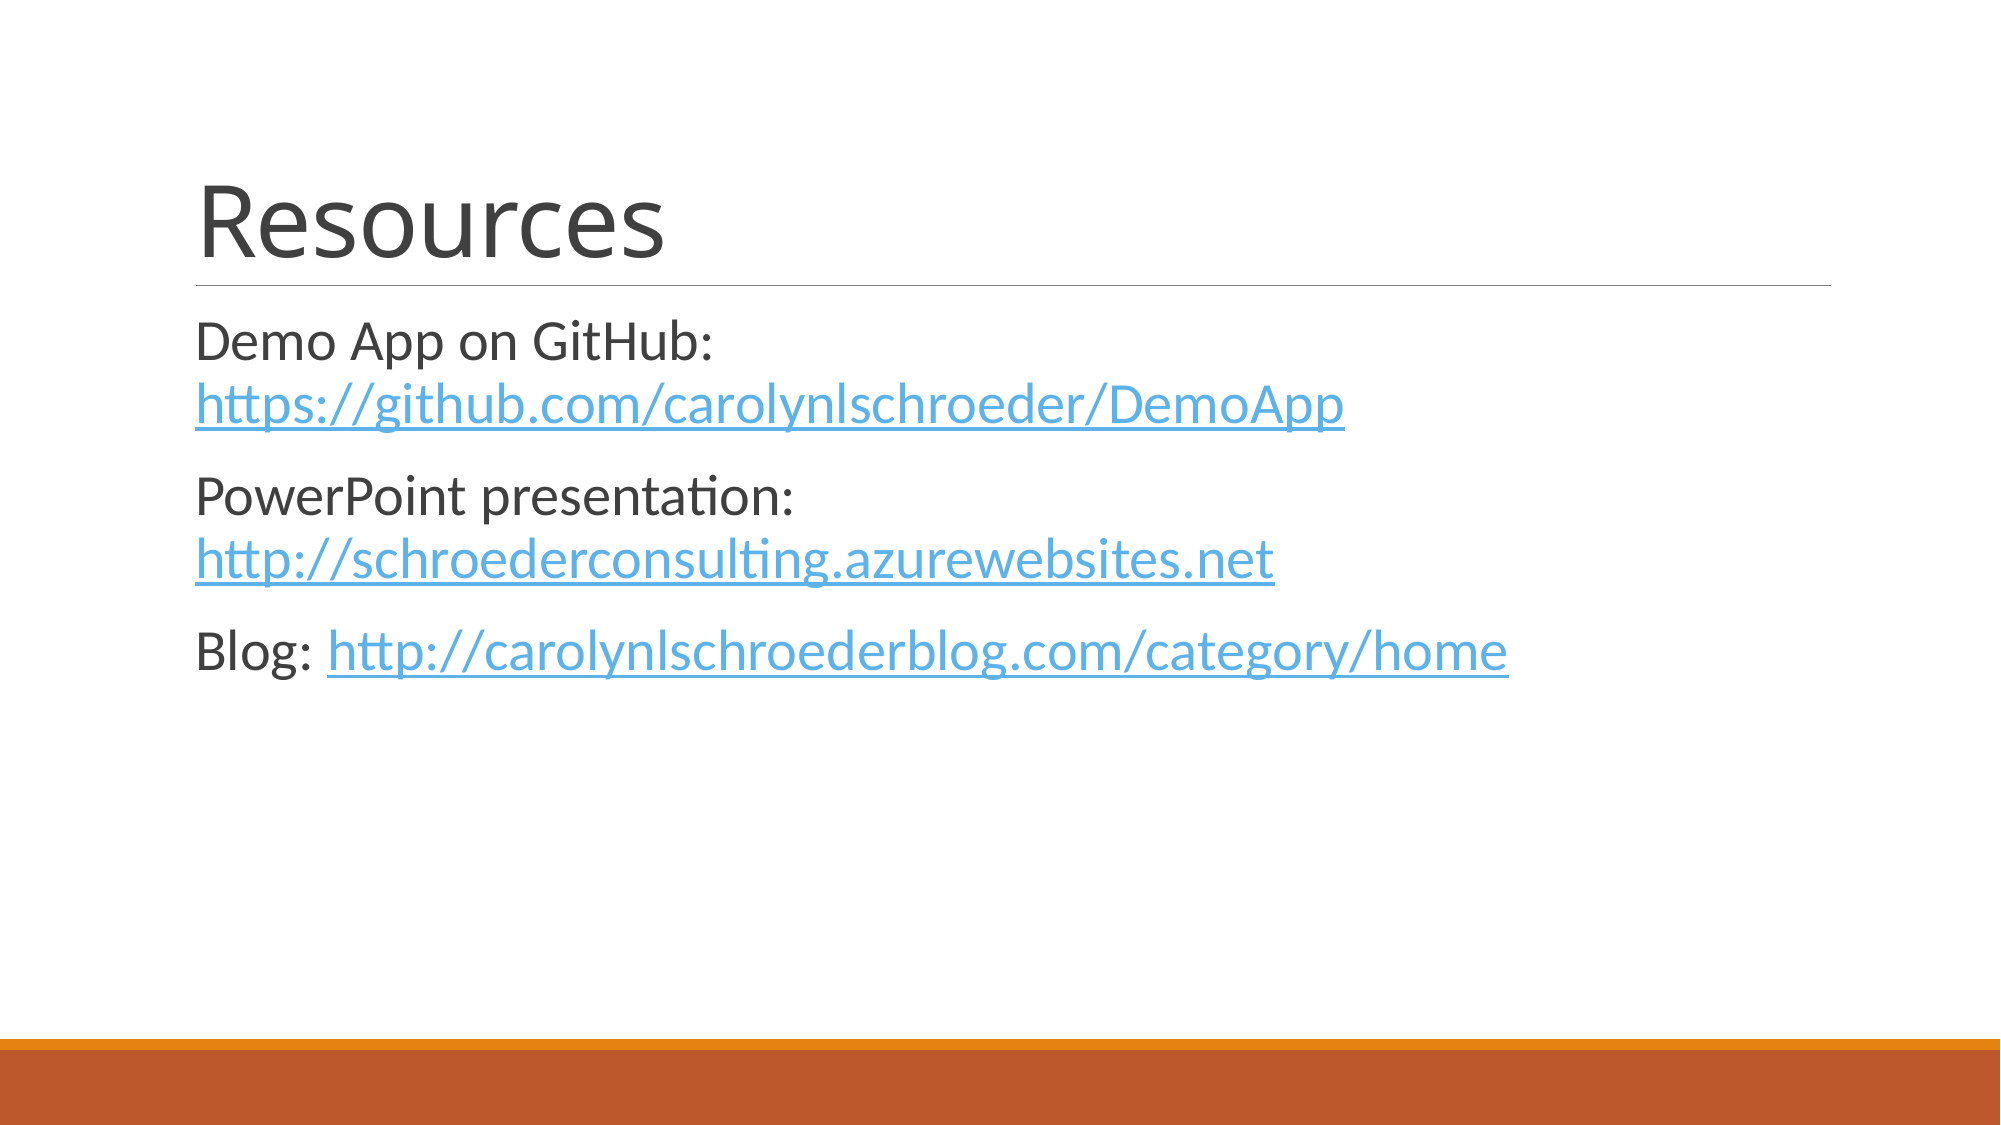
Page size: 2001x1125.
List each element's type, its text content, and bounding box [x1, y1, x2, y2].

title Resources [180, 47, 1830, 285]
list Demo App on GitHub: https://github.com/carolynlschroeder/DemoApp PowerPoint presentation: http://schroederconsulting.azurewebsites.net Blog: http://carolynlschroederblog.com/category/home [180, 302, 1830, 963]
